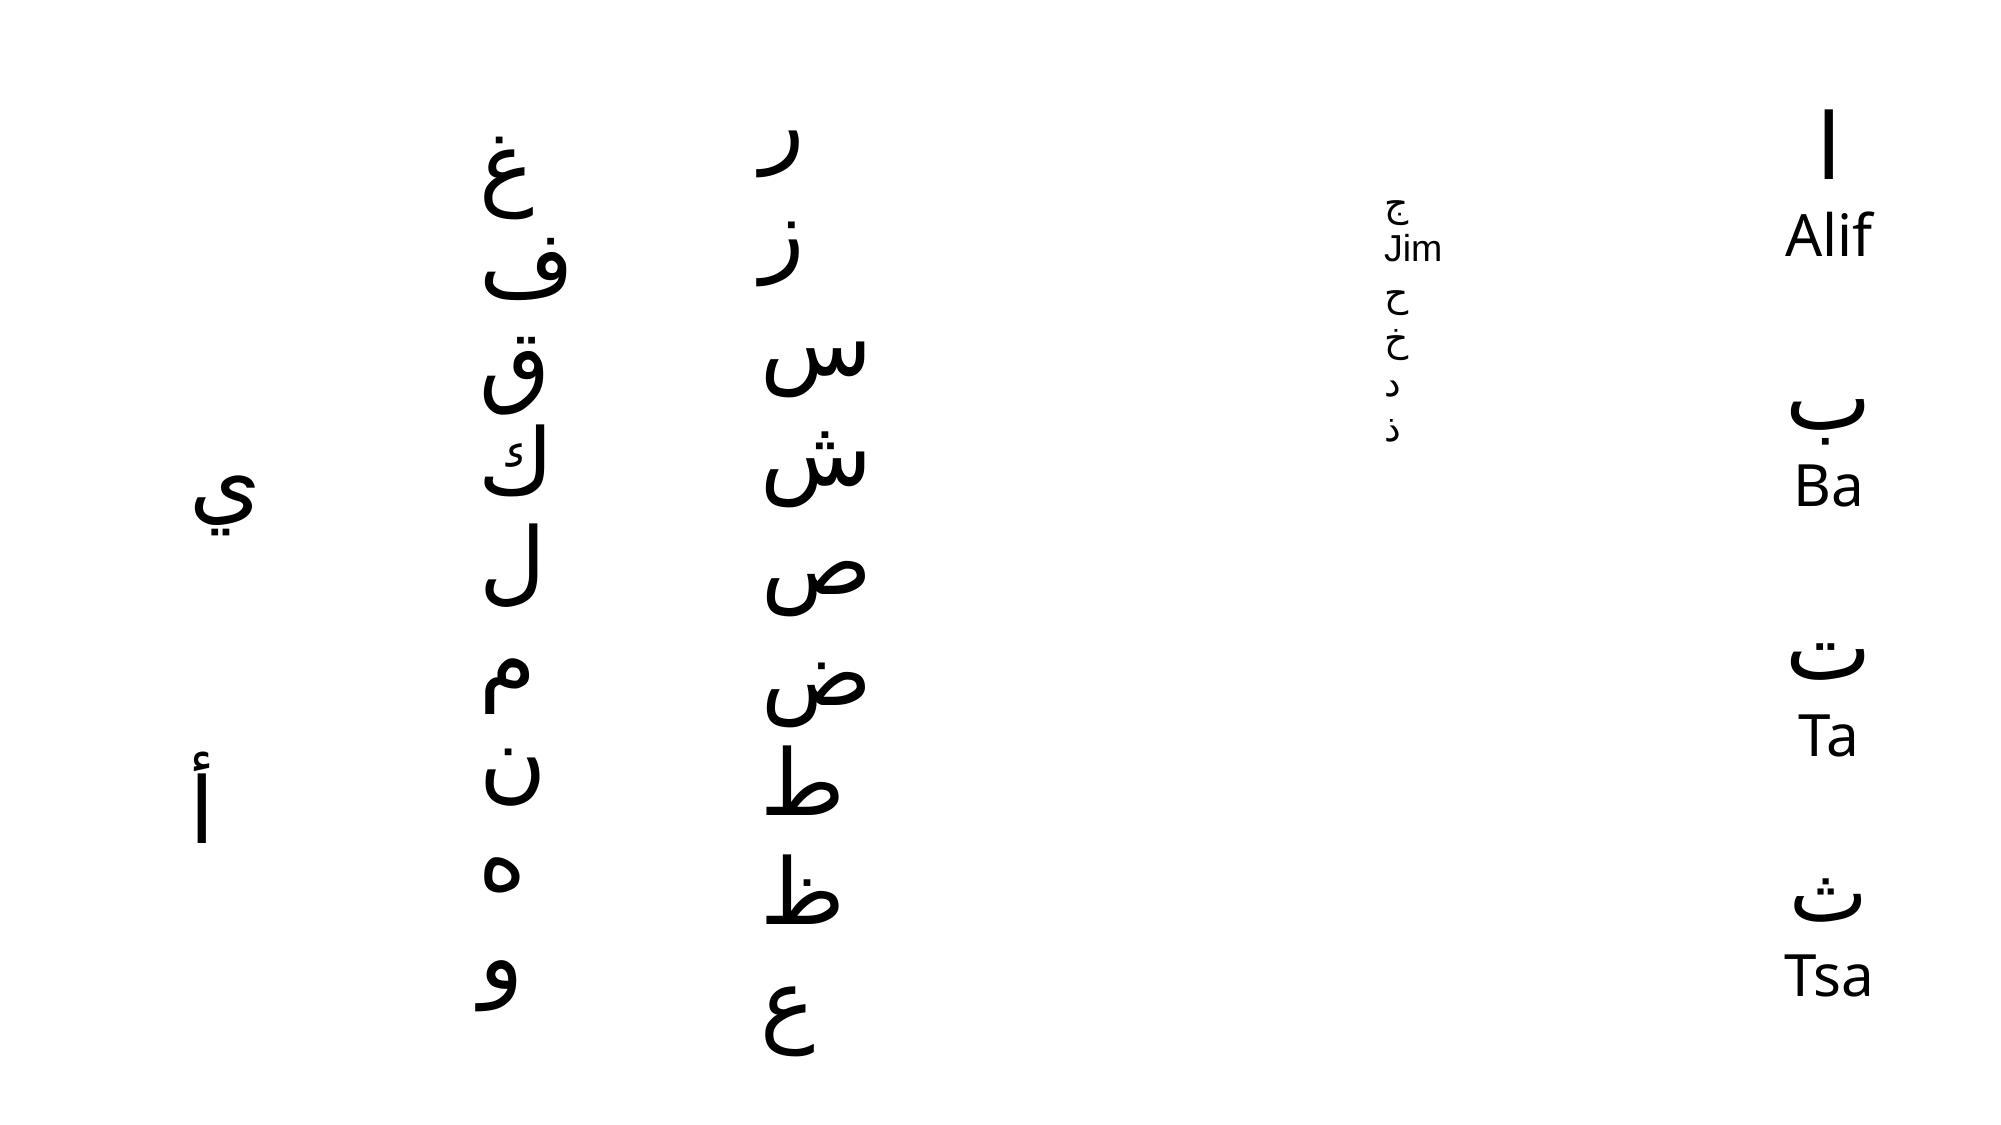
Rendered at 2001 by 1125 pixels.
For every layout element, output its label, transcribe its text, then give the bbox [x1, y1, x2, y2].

text_box ا Alif ب Ba ت Ta ث Tsa [1769, 80, 1889, 1016]
text_box ر ز س ش ص ض ط ظ ع [746, 56, 894, 1061]
text_box ج Jim ح خ د ذ [1369, 171, 1482, 457]
title غ ف ق ك ل م ن ه و [464, 31, 669, 1096]
text_box ي أ [175, 414, 269, 869]
